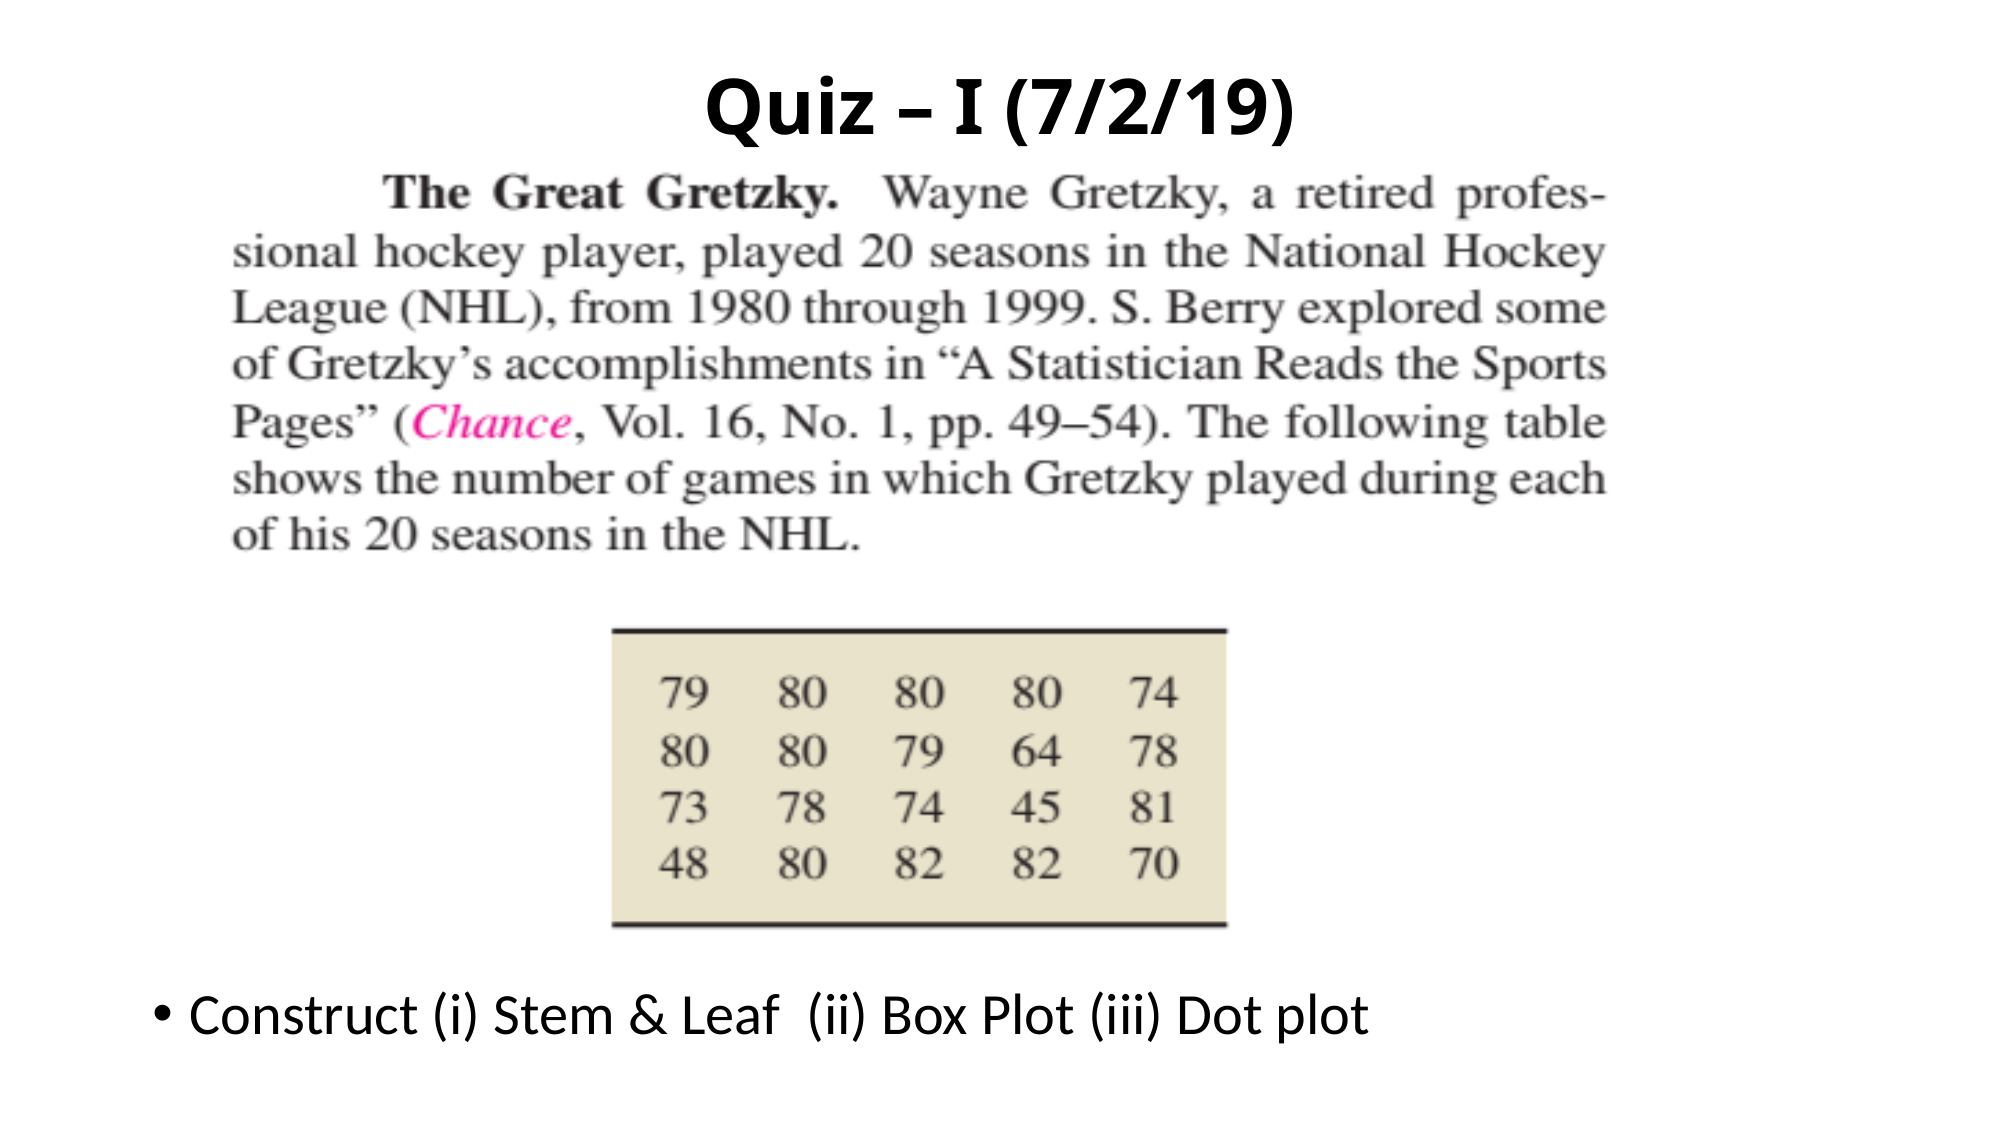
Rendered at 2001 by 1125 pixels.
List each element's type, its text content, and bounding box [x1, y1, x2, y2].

picture [209, 158, 1663, 971]
title Quiz – I (7/2/19) [137, 59, 1863, 159]
list Construct (i) Stem & Leaf (ii) Box Plot (iii) Dot plot [137, 299, 1863, 1098]
